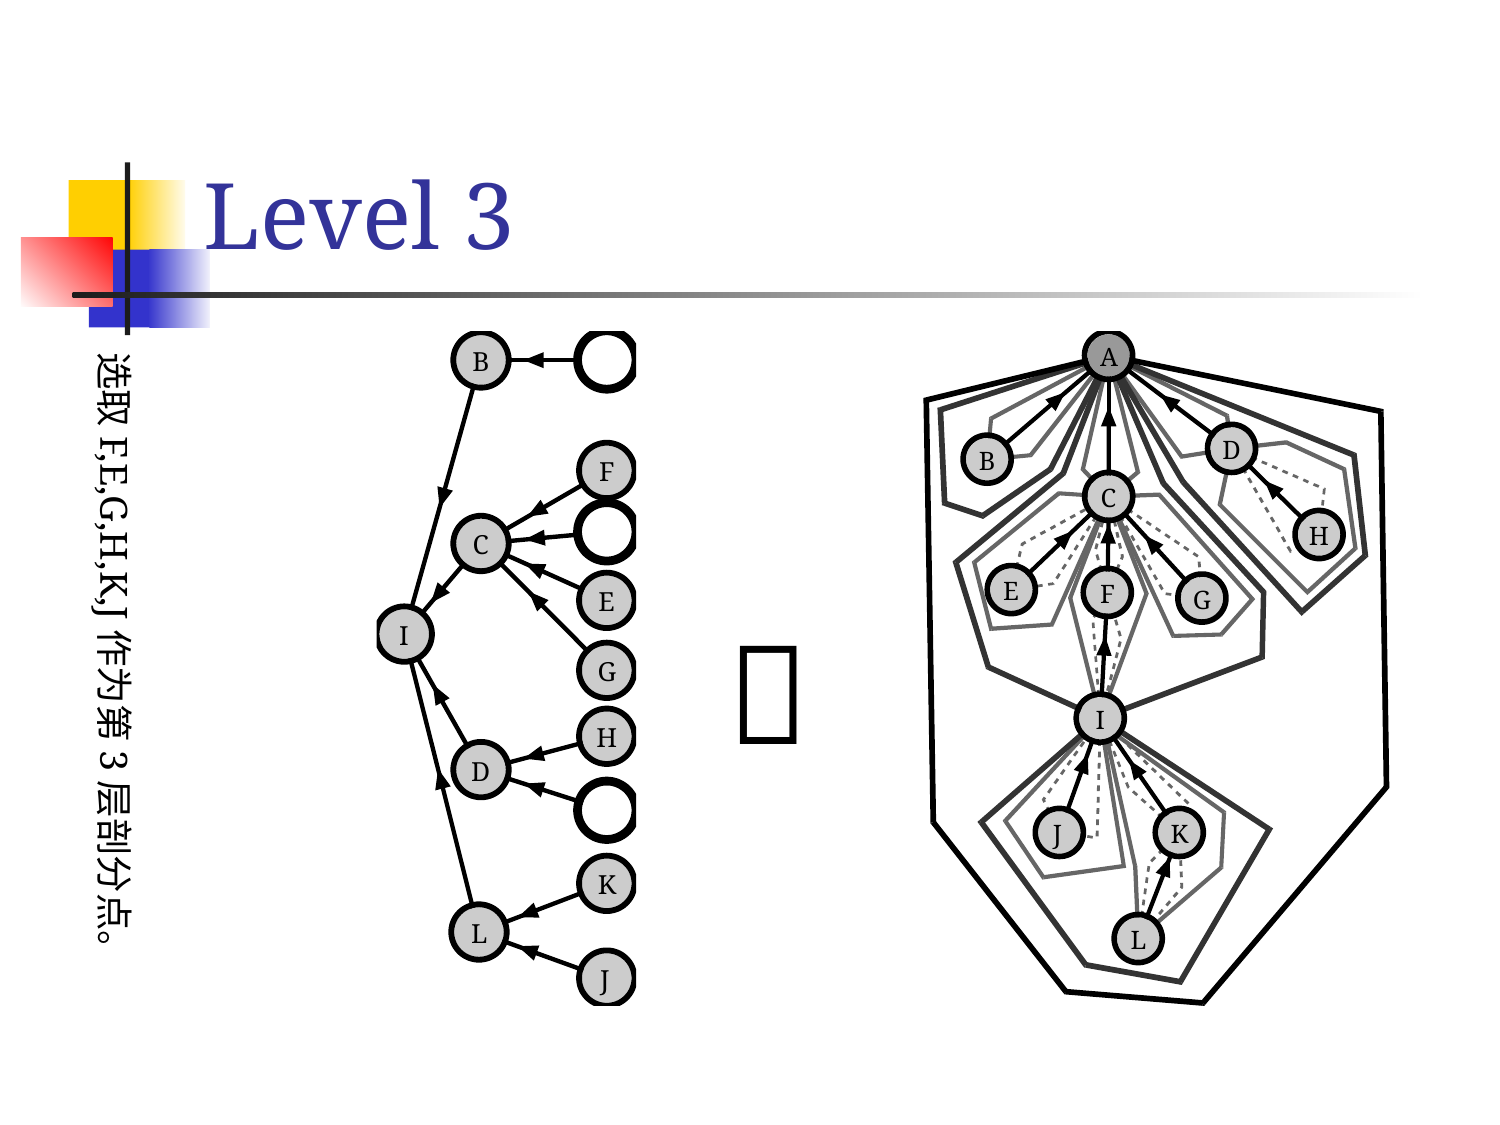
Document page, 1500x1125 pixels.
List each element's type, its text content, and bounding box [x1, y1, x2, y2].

text_box  [712, 600, 875, 780]
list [923, 330, 1390, 1006]
title Level 3 [188, 34, 1468, 276]
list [376, 330, 637, 1006]
text_box 选取F,E,G,H,K,J作为第3层剖分点。 [69, 337, 146, 1100]
